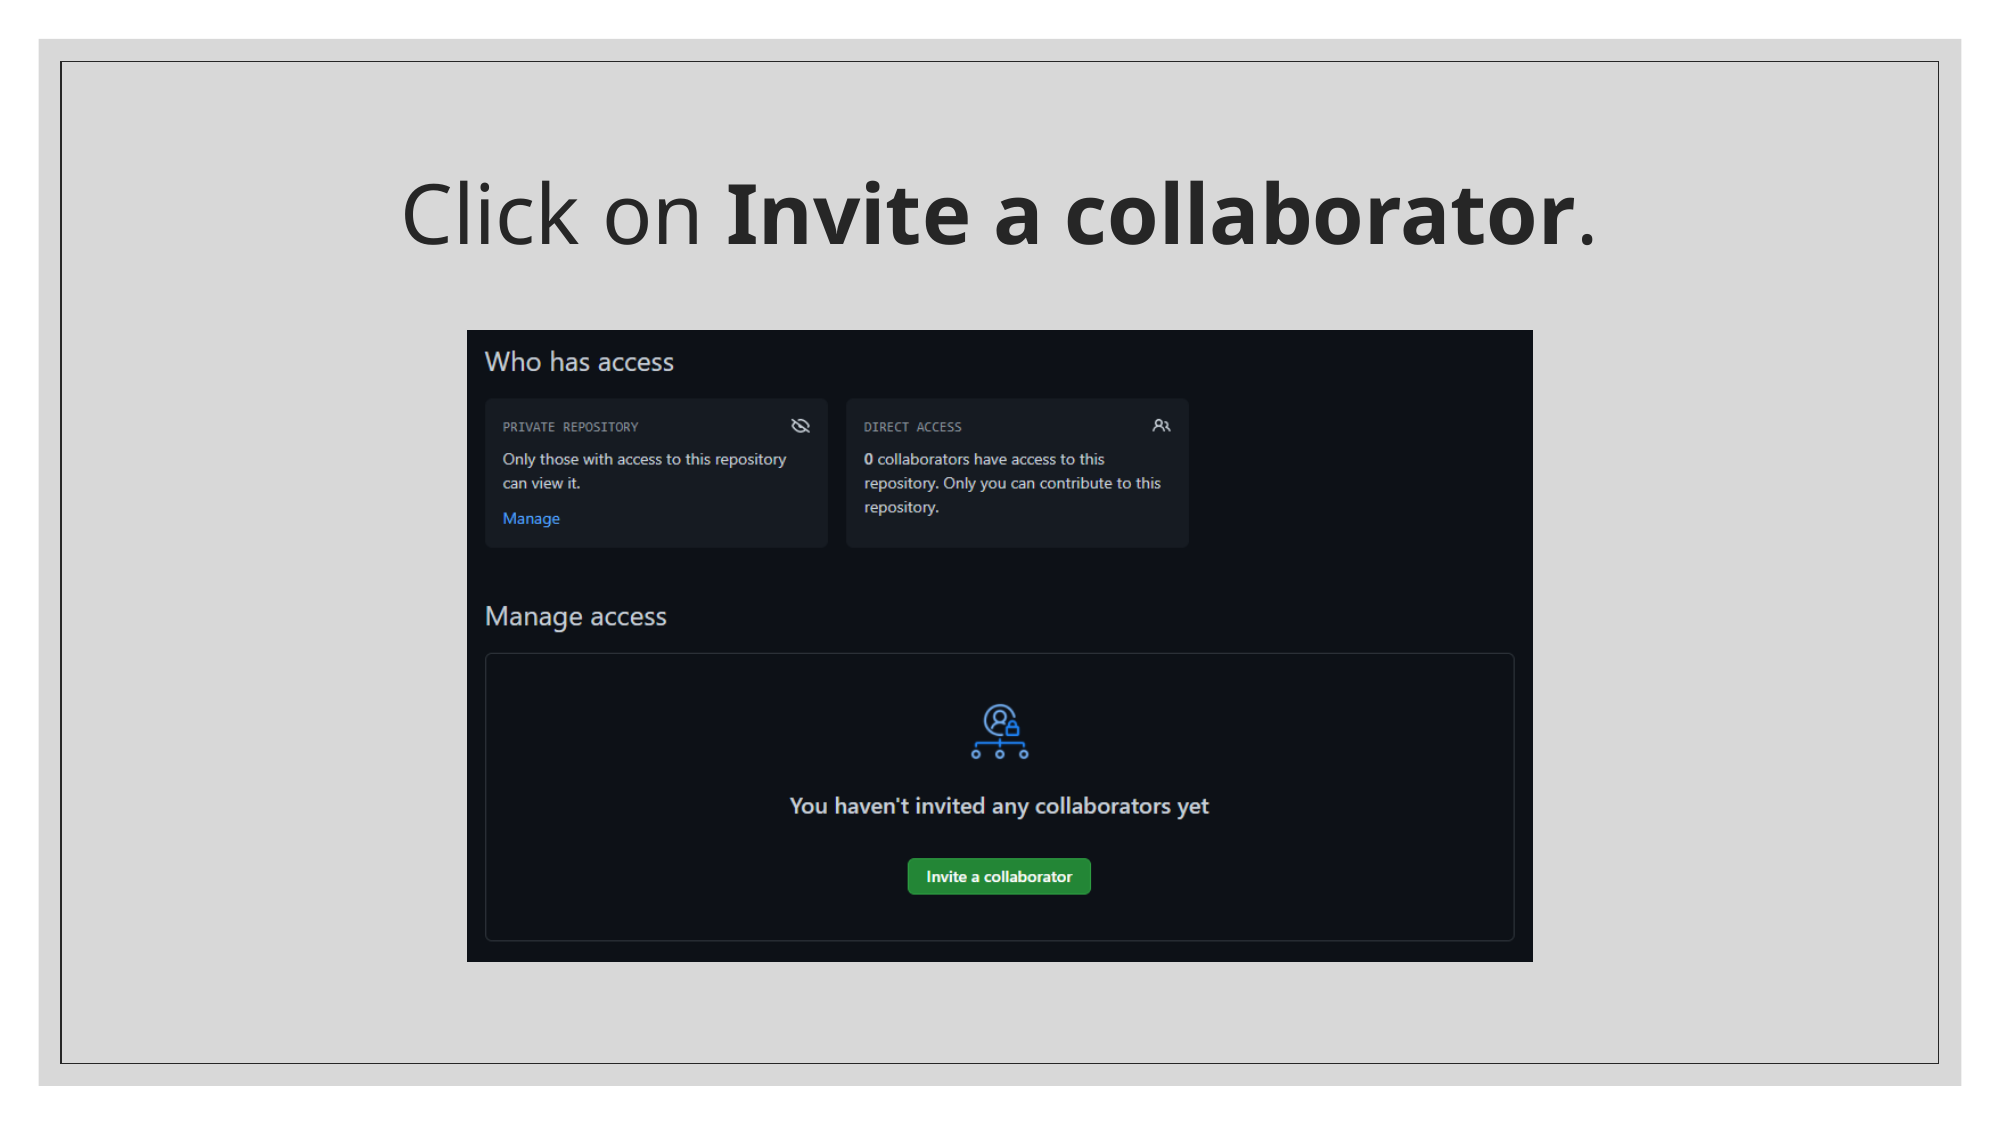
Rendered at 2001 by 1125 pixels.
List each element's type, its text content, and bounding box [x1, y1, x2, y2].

title Click on Invite a collaborator. [174, 105, 1825, 331]
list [466, 330, 1533, 962]
